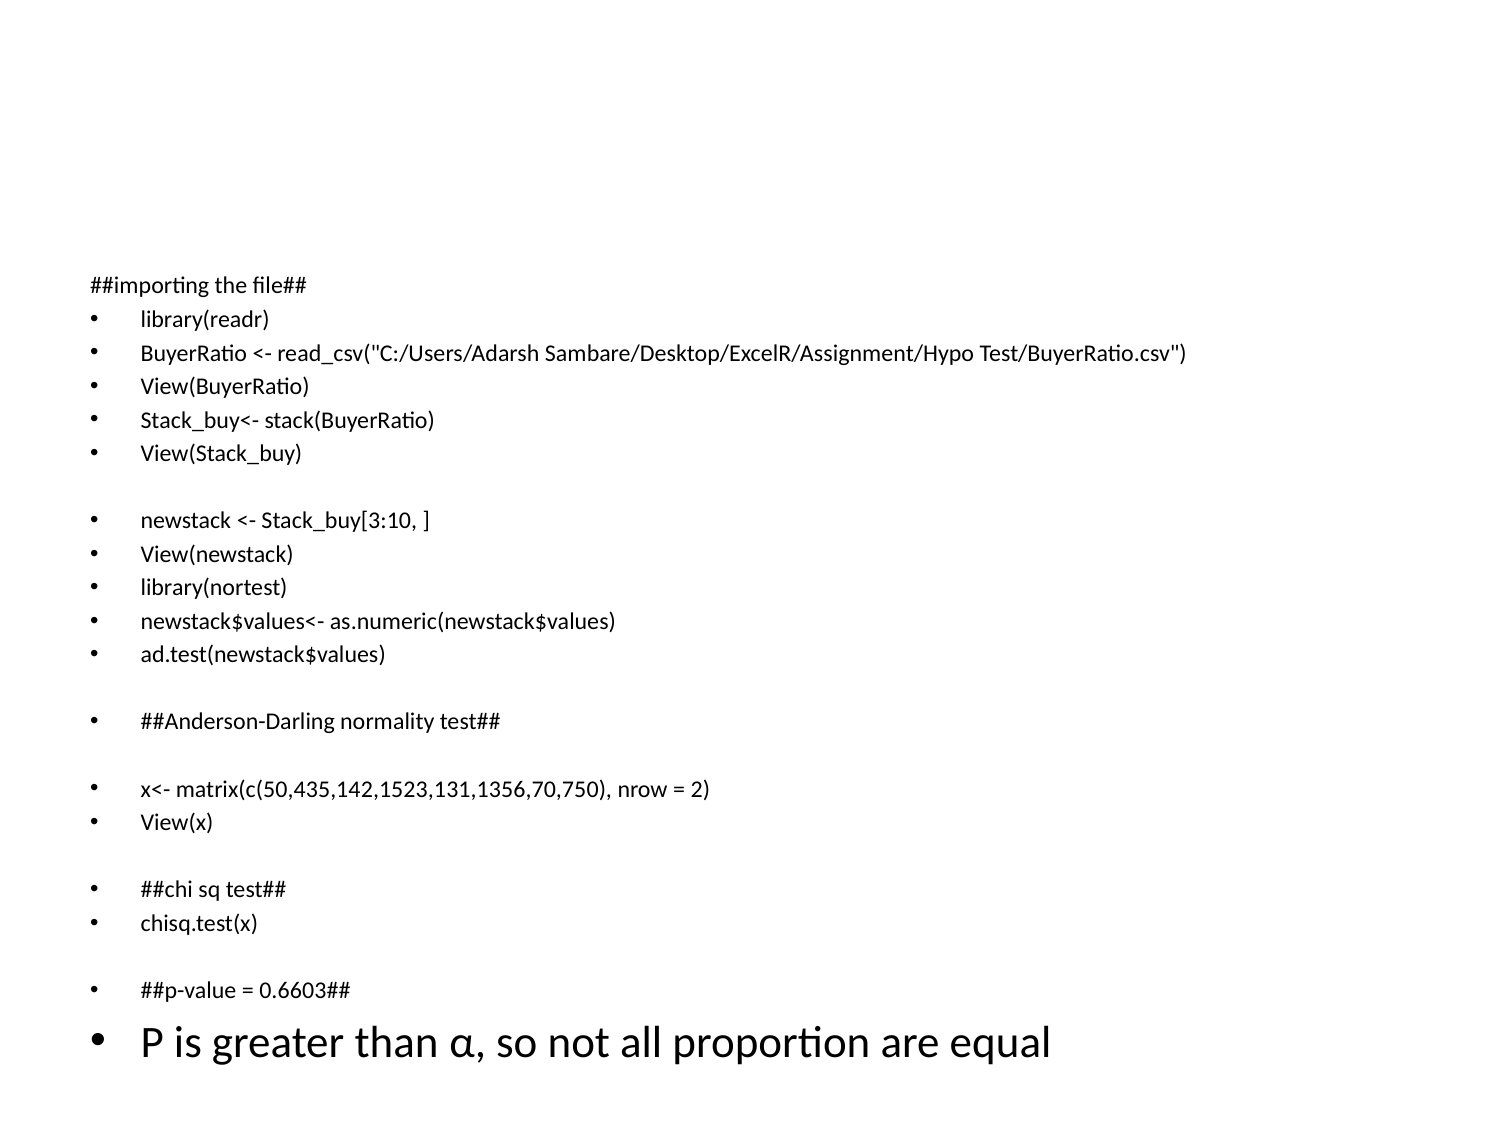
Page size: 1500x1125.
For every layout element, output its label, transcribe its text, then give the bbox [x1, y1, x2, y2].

list ##importing the file## library(readr) BuyerRatio <- read_csv("C:/Users/Adarsh Sambare/Desktop/ExcelR/Assignment/Hypo Test/BuyerRatio.csv") View(BuyerRatio) Stack_buy<- stack(BuyerRatio) View(Stack_buy) newstack <- Stack_buy[3:10, ] View(newstack) library(nortest) newstack$values<- as.numeric(newstack$values) ad.test(newstack$values) ##Anderson-Darling normality test## x<- matrix(c(50,435,142,1523,131,1356,70,750), nrow = 2) View(x) ##chi sq test## chisq.test(x) ##p-value = 0.6603## P is greater than α, so not all proportion are equal [75, 262, 1425, 1089]
